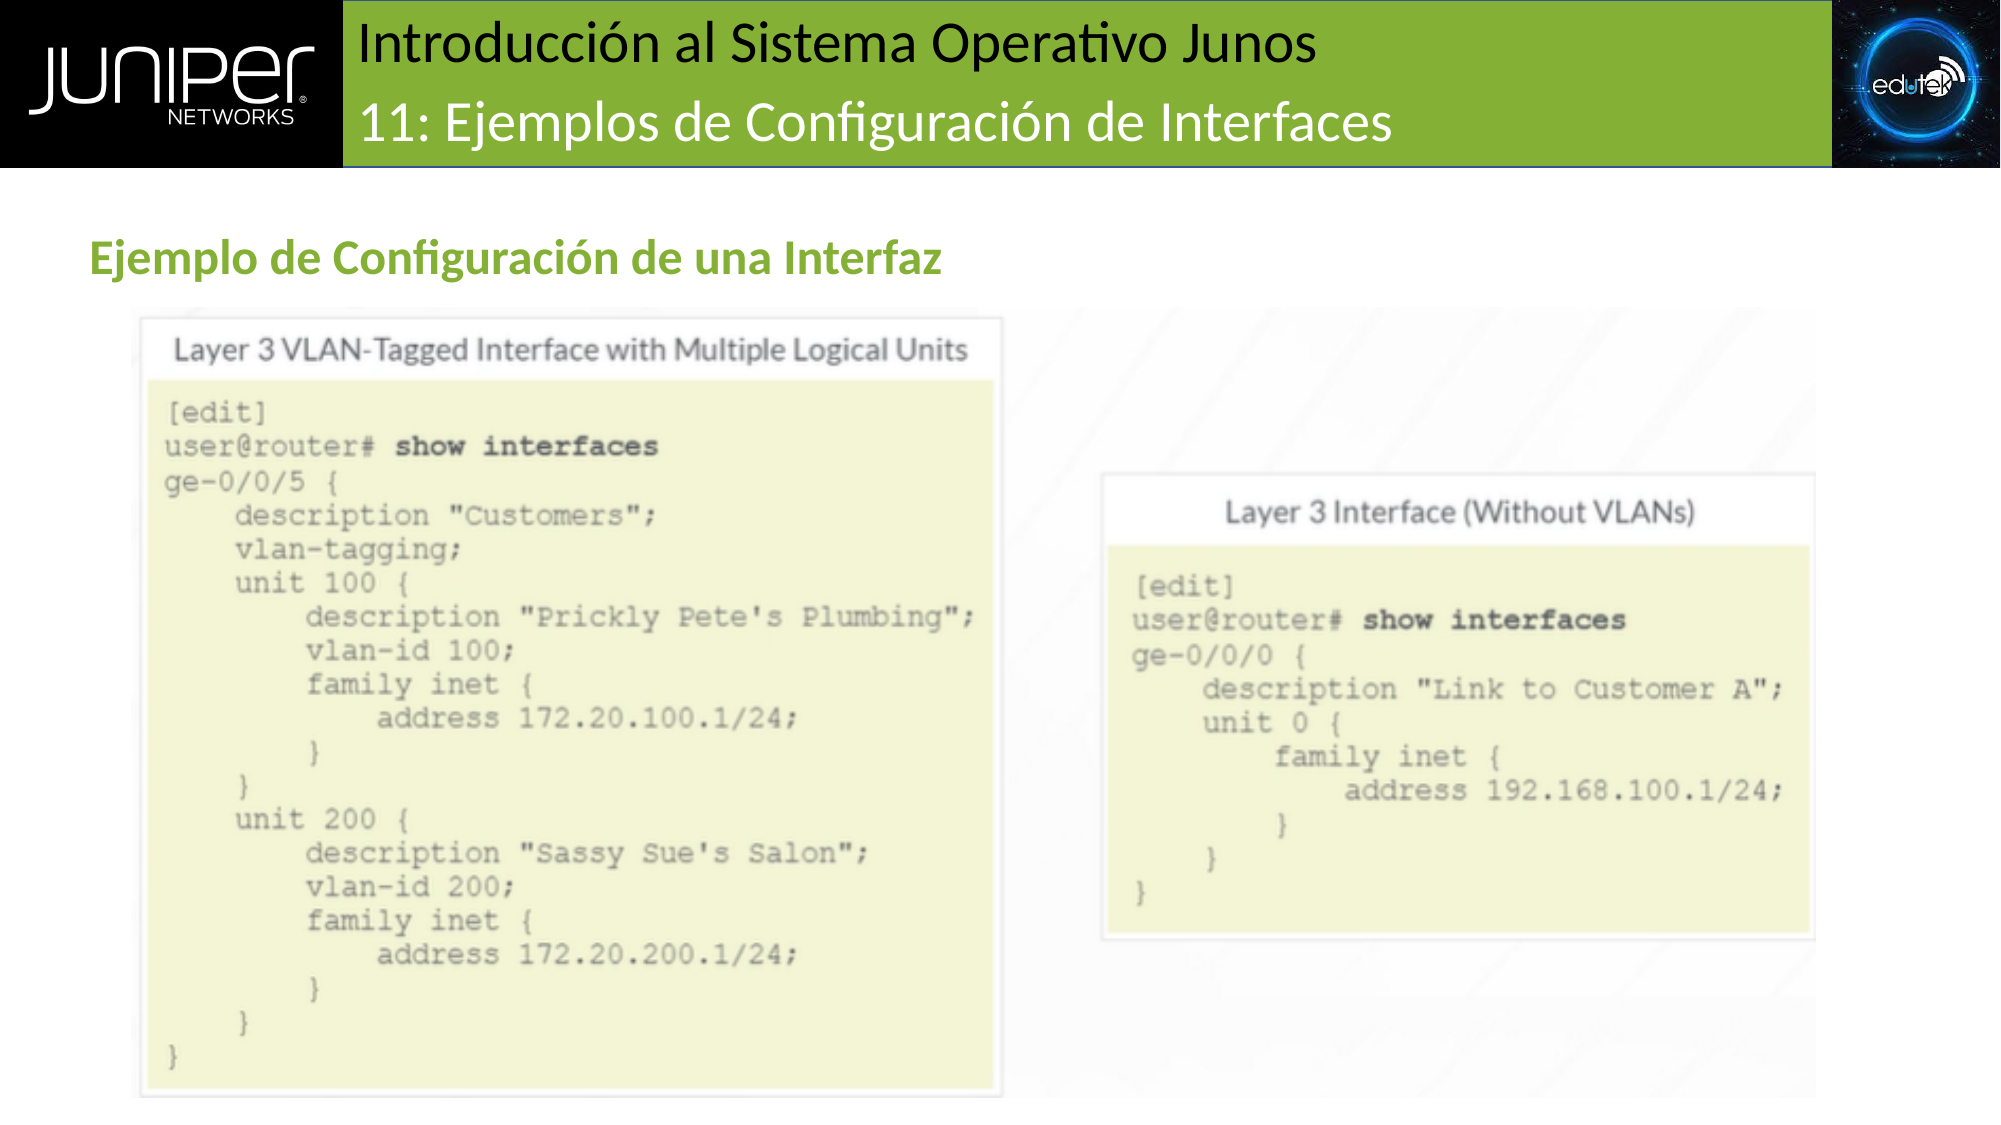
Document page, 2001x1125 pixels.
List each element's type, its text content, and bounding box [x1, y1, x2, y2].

list Ejemplo de Configuración de una Interfaz [74, 223, 1949, 938]
picture [131, 307, 1816, 1098]
title Introducción al Sistema Operativo Junos [342, 3, 2000, 84]
picture [0, 0, 343, 168]
list 11: Ejemplos de Configuración de Interfaces [342, 83, 1606, 168]
picture [1832, 84, 2000, 168]
